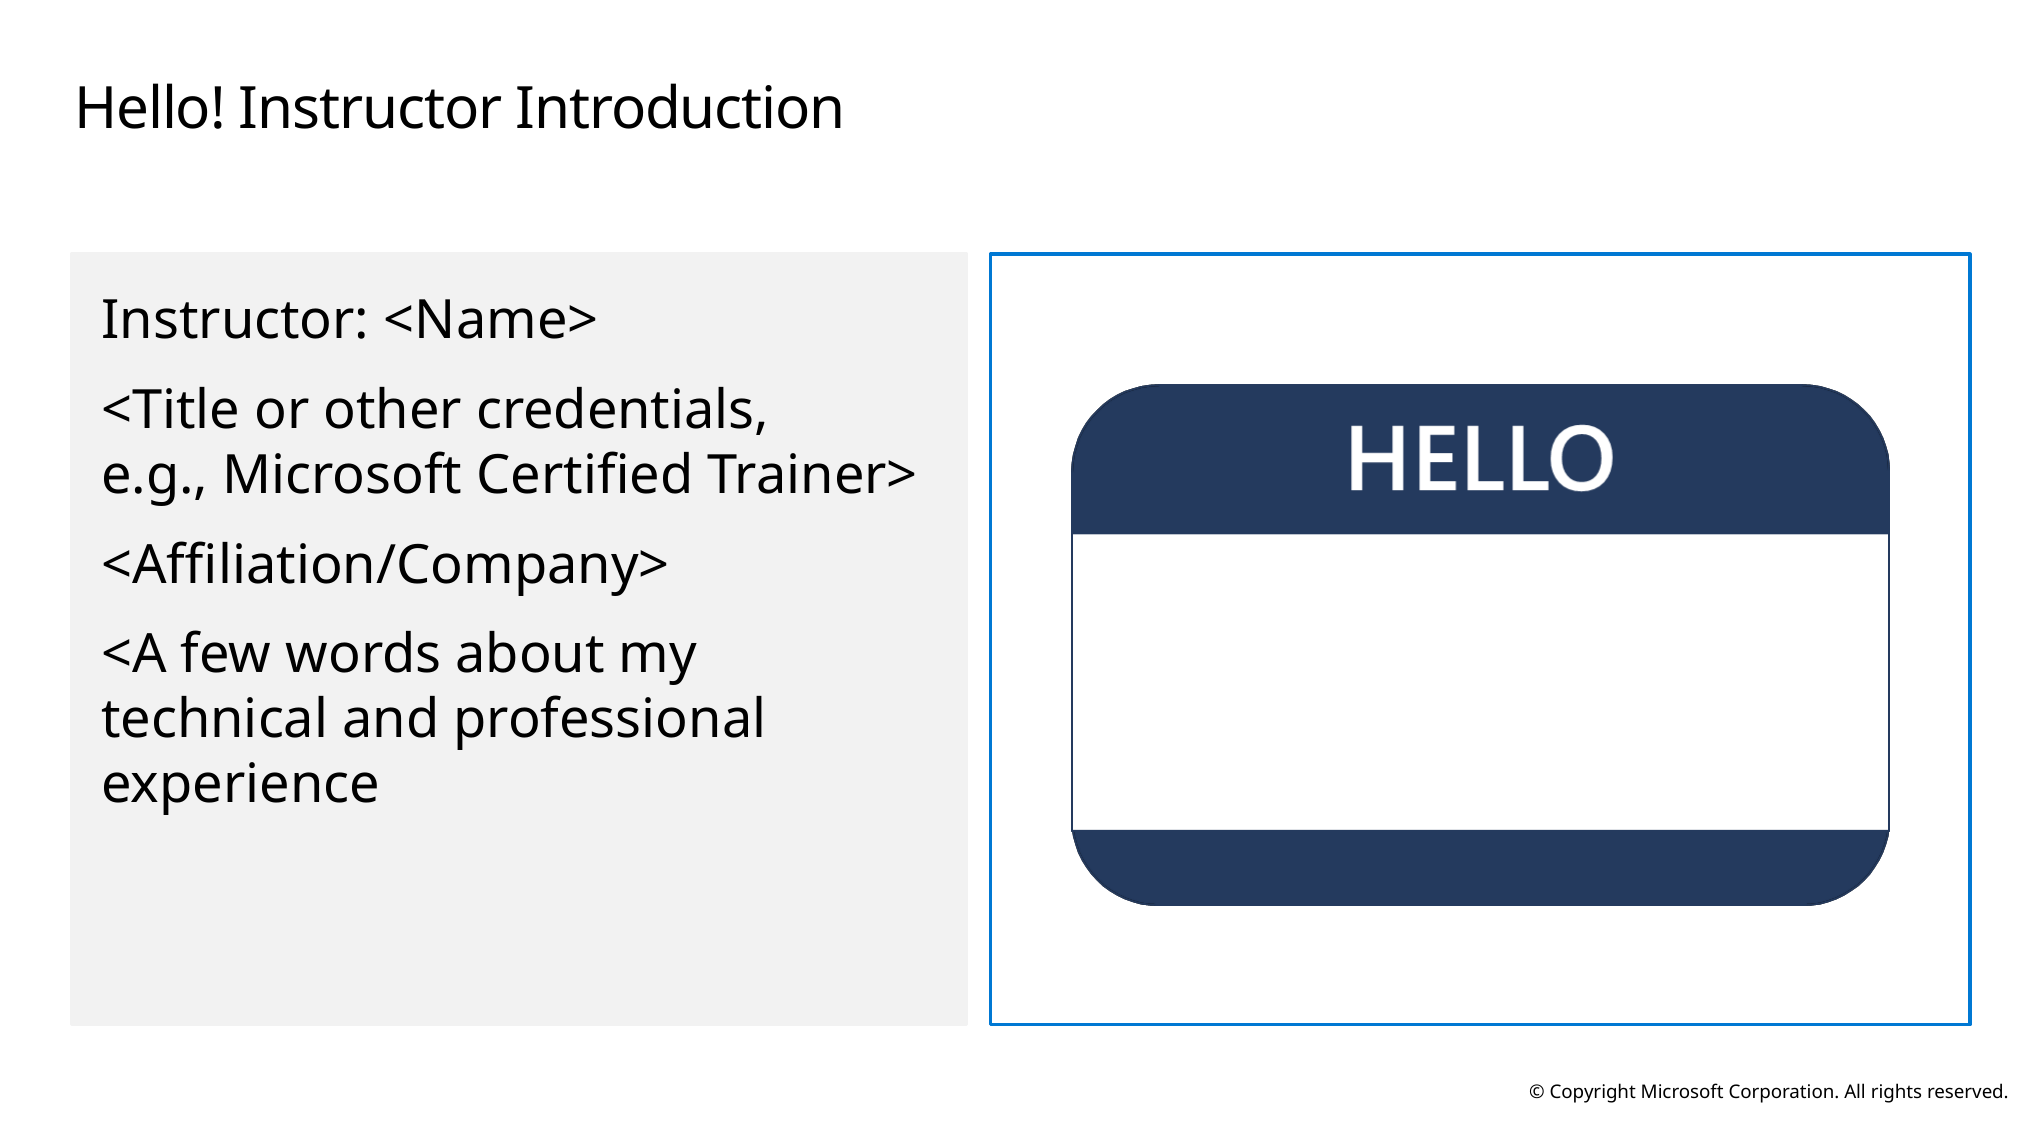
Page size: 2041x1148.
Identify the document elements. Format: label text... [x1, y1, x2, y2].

title Hello! Instructor Introduction [74, 73, 1967, 141]
picture [1070, 373, 1890, 906]
text_box Instructor: <Name> <Title or other credentials, e.g., Microsoft Certified Trainer> <Affiliation/Company> <A few words about my technical and professional experience [71, 253, 967, 1026]
text_box [990, 253, 1971, 1026]
